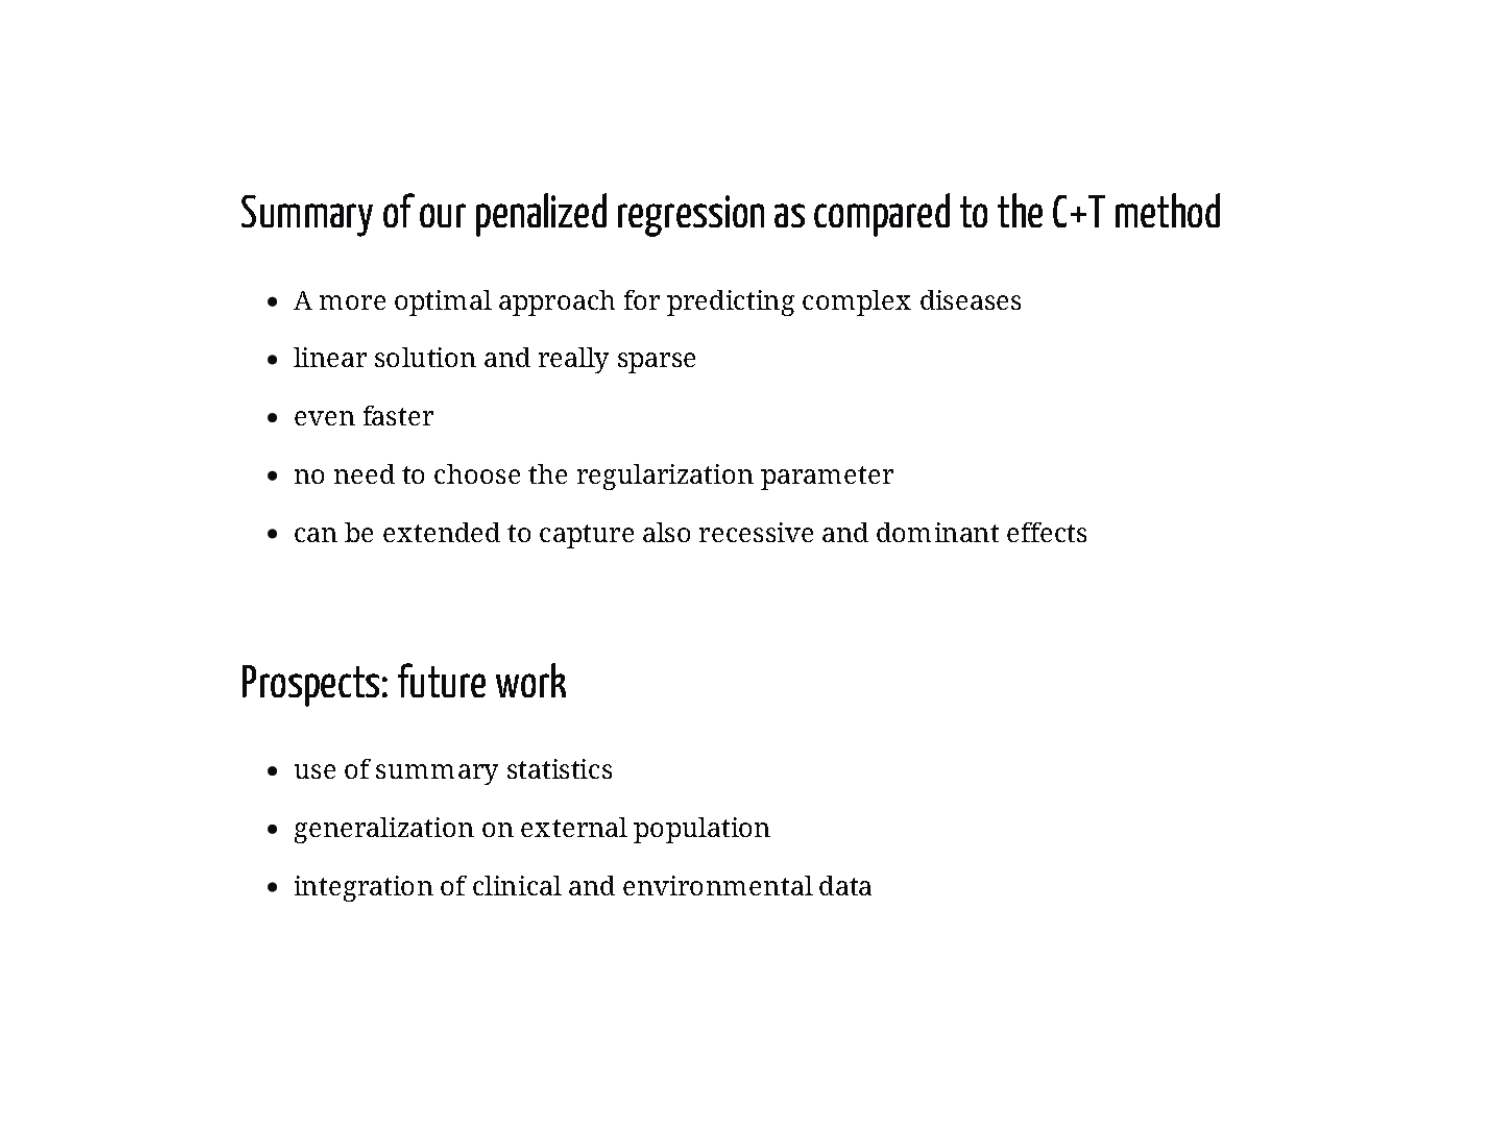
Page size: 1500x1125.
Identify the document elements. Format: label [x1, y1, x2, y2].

picture [205, 165, 1295, 960]
